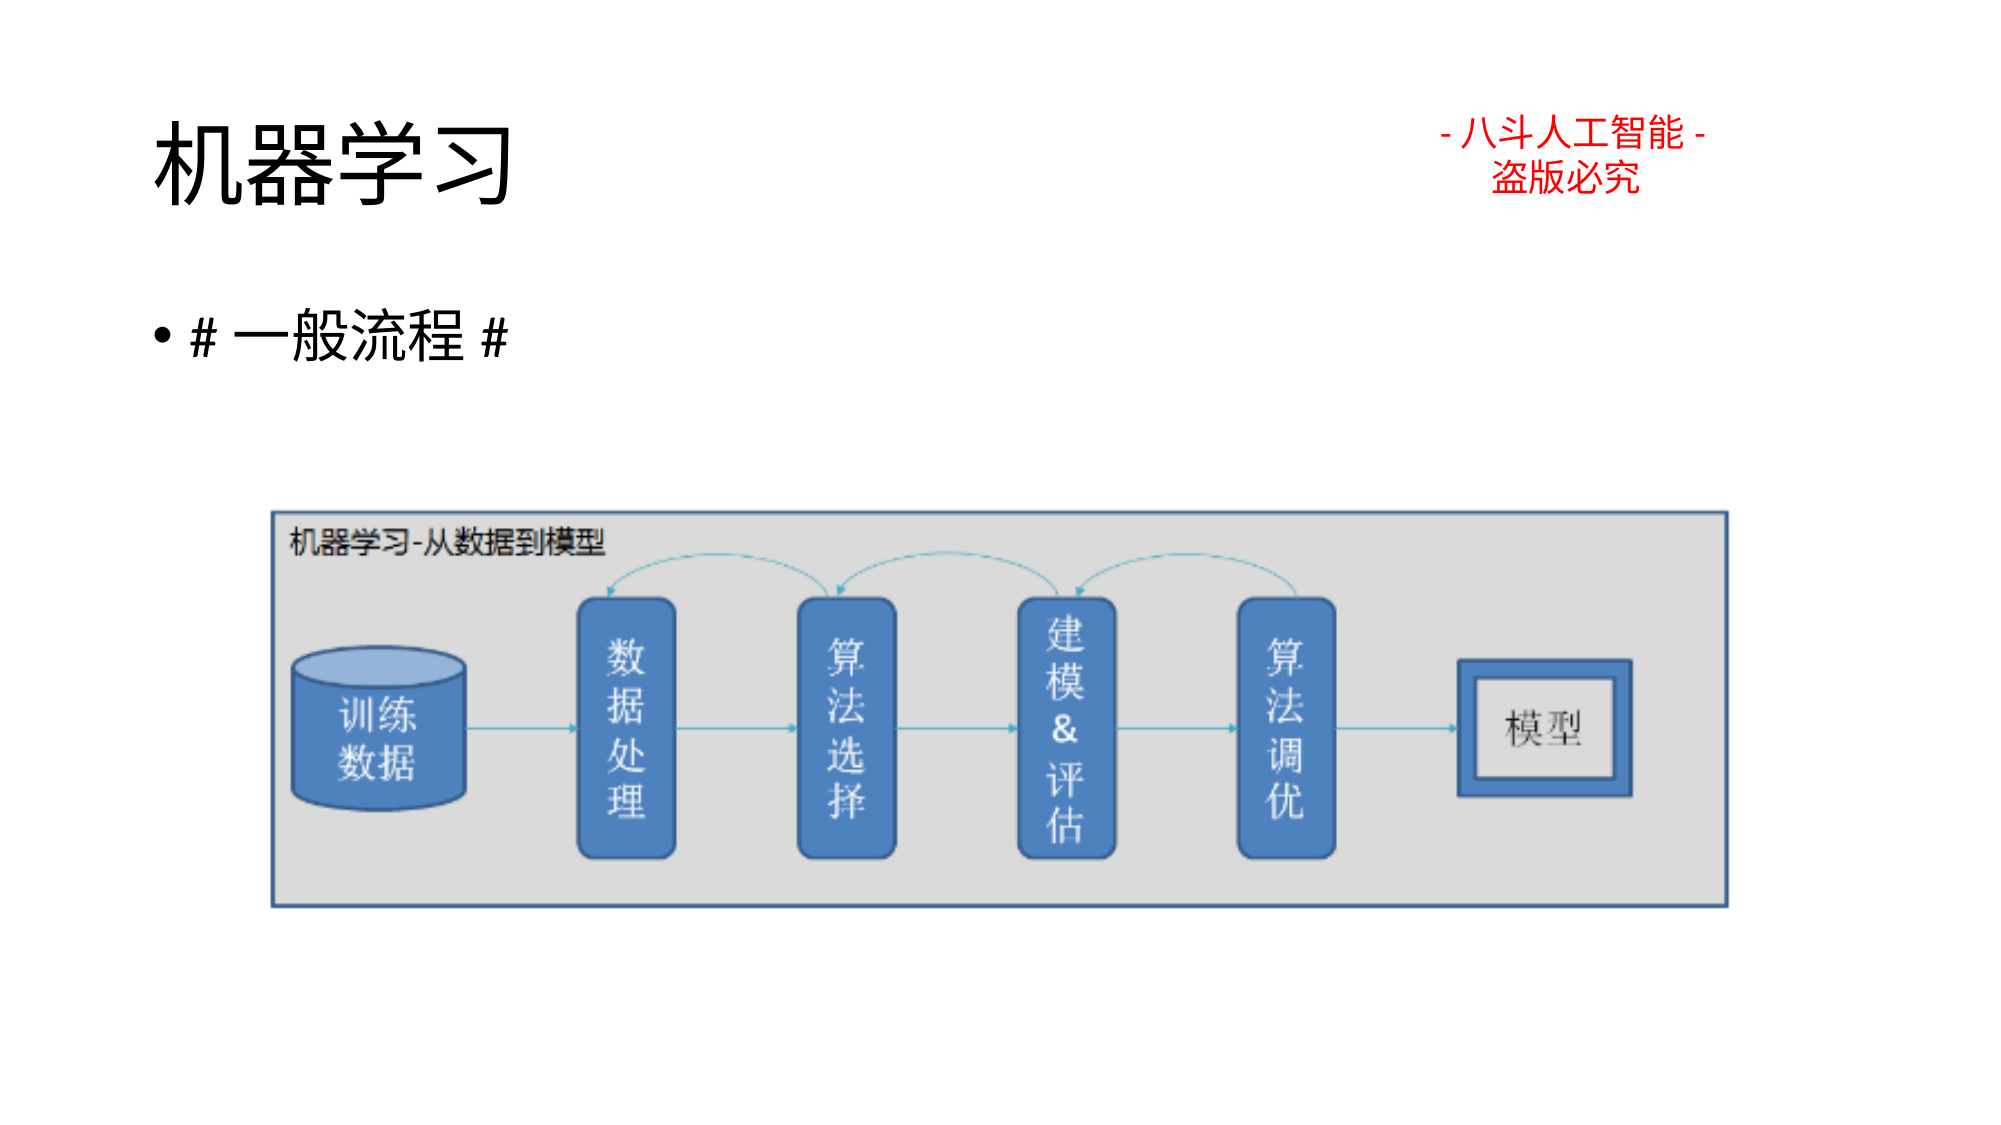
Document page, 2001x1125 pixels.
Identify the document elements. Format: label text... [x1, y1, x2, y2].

list #一般流程# [137, 299, 1863, 1014]
title 机器学习 [137, 59, 1863, 278]
text_box -八斗人工智能- 盗版必究 [1425, 101, 1780, 207]
picture [249, 487, 1745, 931]
